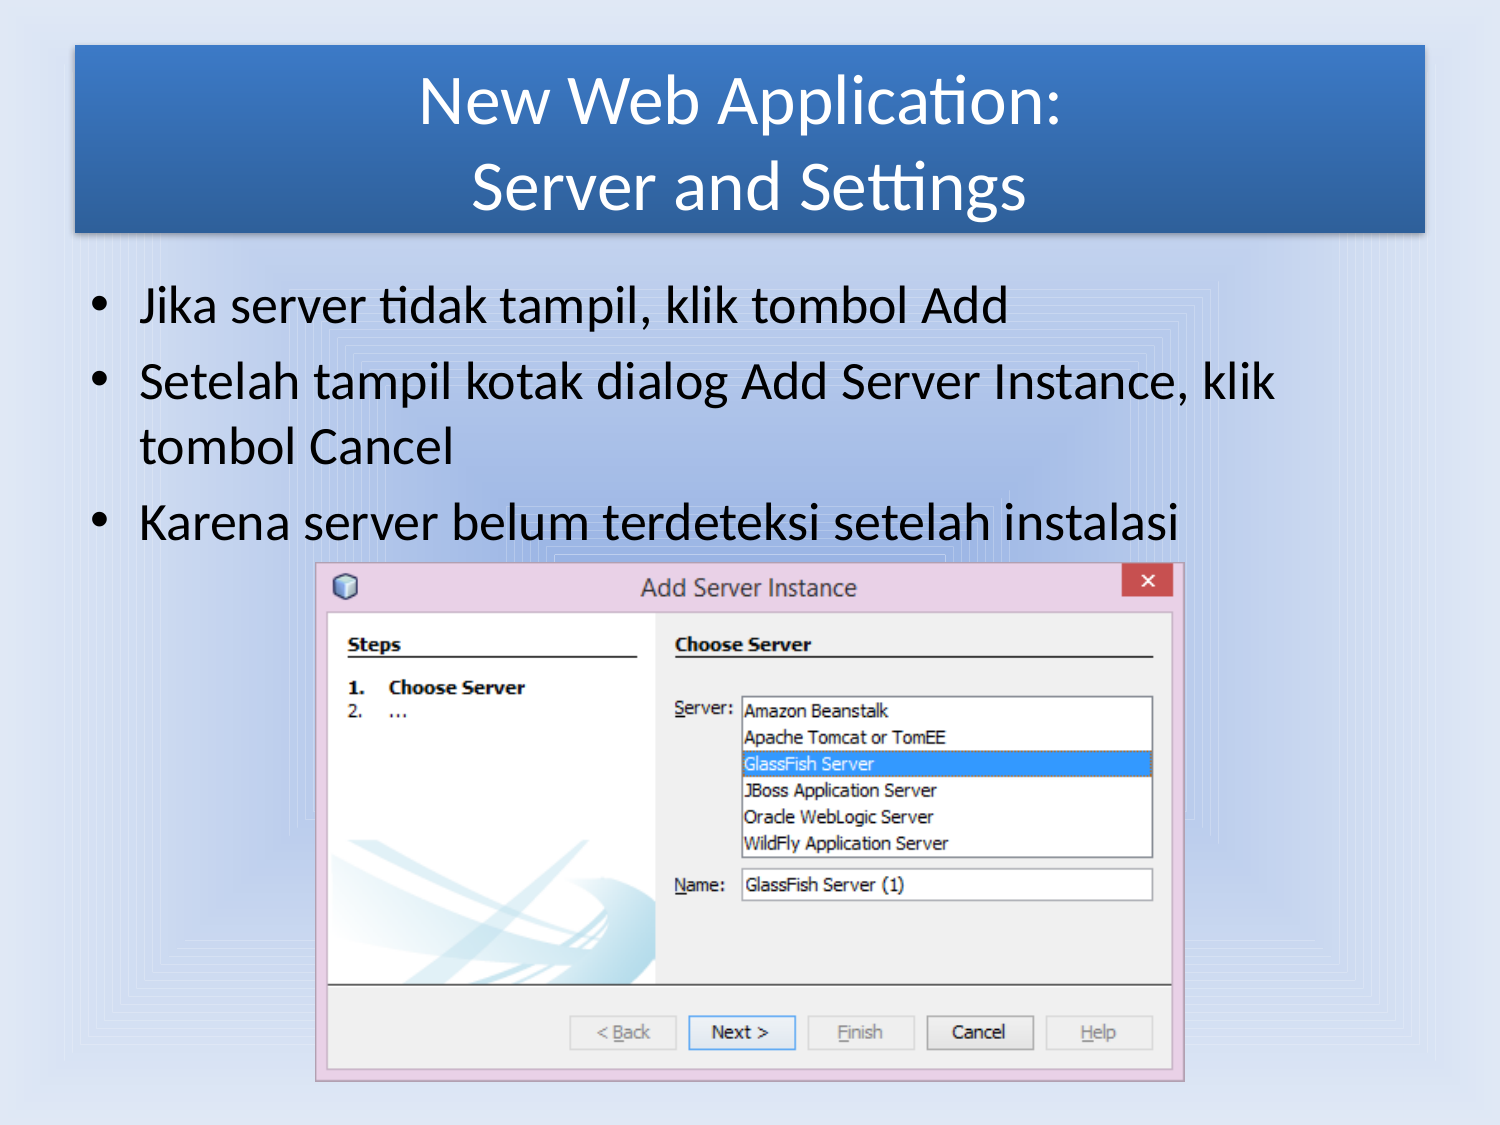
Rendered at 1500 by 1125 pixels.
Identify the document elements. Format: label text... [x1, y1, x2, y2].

title New Web Application: Server and Settings [75, 45, 1425, 233]
picture [314, 562, 1186, 1082]
list Jika server tidak tampil, klik tombol Add Setelah tampil kotak dialog Add Server Instance, klik tombol Cancel Karena server belum terdeteksi setelah instalasi [75, 262, 1425, 563]
